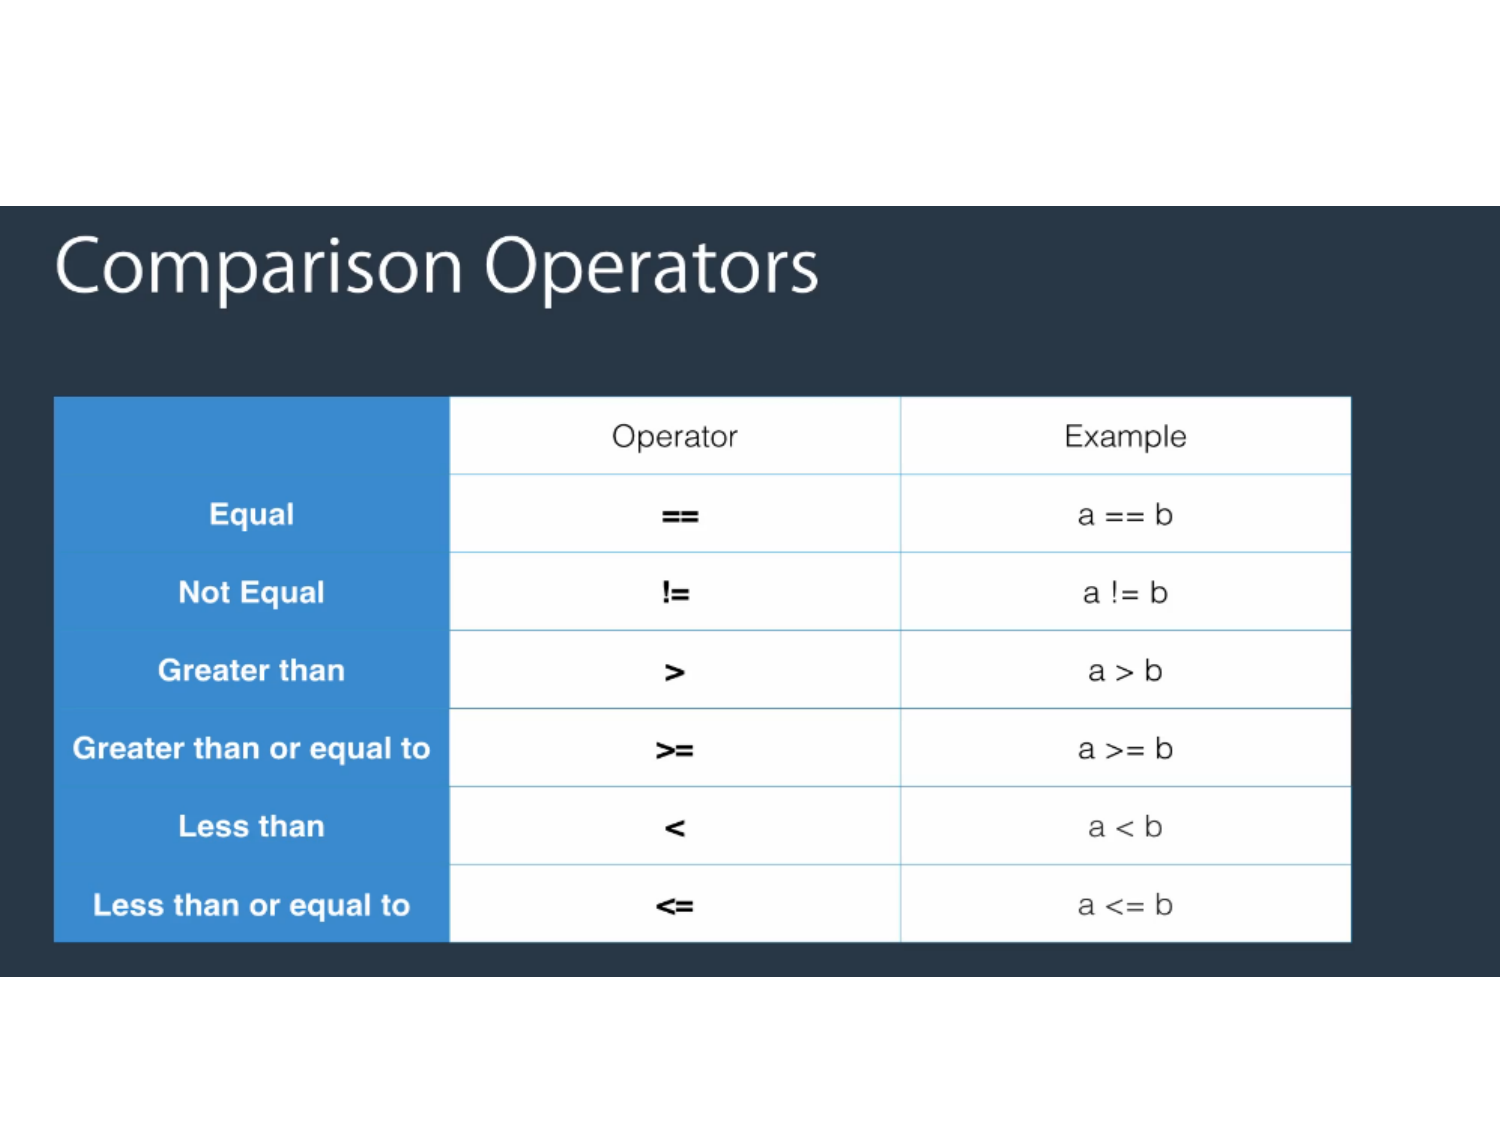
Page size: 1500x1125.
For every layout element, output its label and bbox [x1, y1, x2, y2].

picture [0, 205, 1500, 978]
